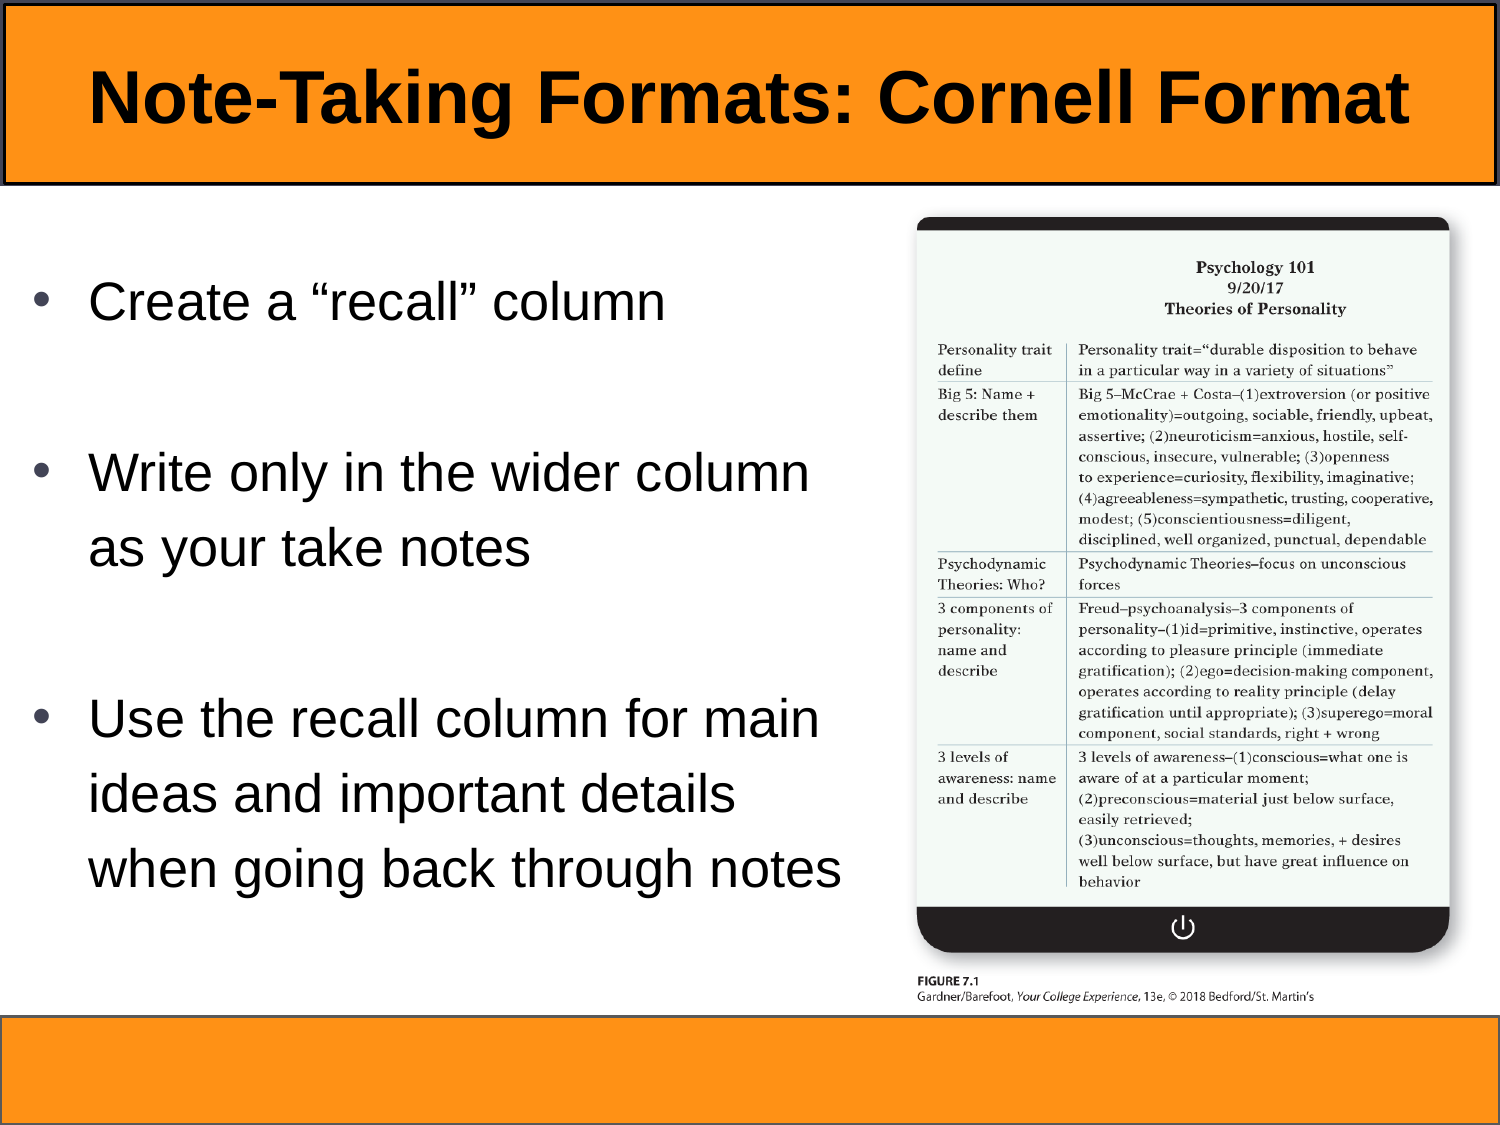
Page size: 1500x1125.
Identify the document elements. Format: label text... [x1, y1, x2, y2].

text_box [0, 1016, 1500, 1125]
list Create a “recall” column Write only in the wider column as your take notes Use the recall column for main ideas and important details when going back through notes [17, 249, 890, 956]
title Note-Taking Formats: Cornell Format [4, 4, 1496, 184]
picture [904, 203, 1475, 1005]
